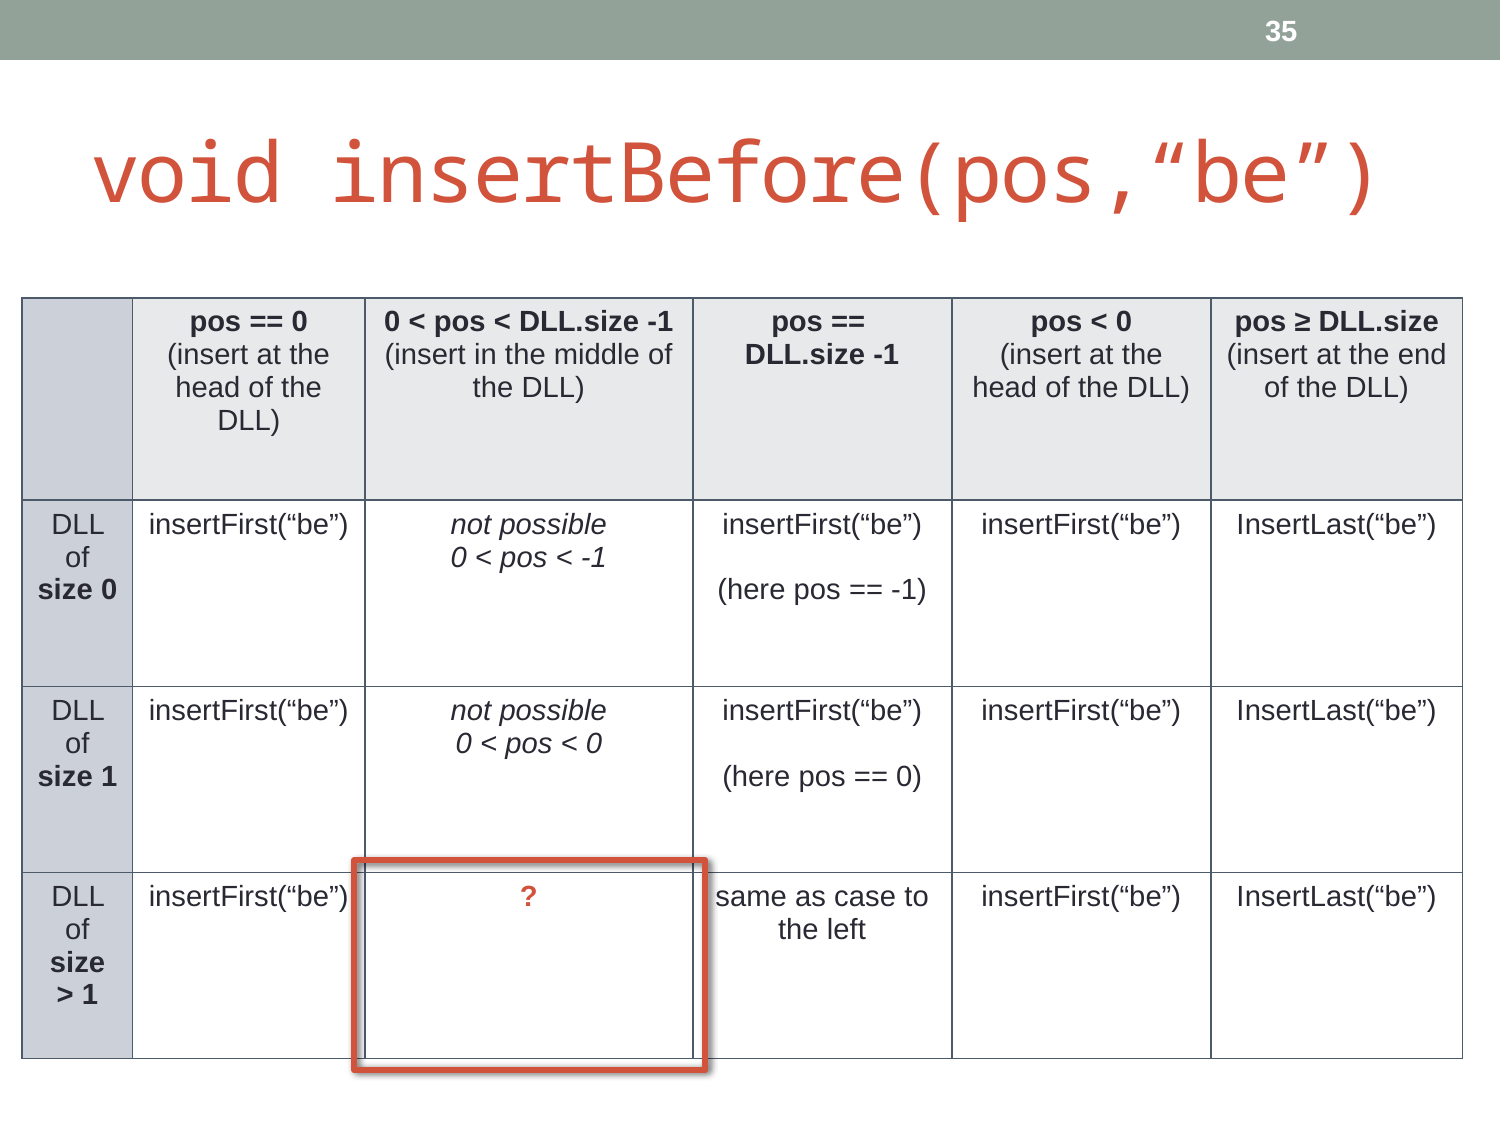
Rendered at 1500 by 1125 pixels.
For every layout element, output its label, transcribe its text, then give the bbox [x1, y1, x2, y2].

table_cell insertFirst(“be”) [133, 687, 364, 872]
table_header pos == 0 (insert at the head of the DLL) [133, 299, 364, 499]
table_cell InsertLast(“be”) [1212, 873, 1462, 1058]
table_cell not possible 0 < pos < -1 [366, 501, 692, 686]
table_cell same as case to the left [713, 873, 951, 1058]
title void insertBefore(pos,“be”) [75, 87, 1425, 250]
table_cell insertFirst(“be”) (here pos == -1) [694, 501, 951, 686]
table_cell not possible 0 < pos < 0 [366, 687, 692, 857]
table_header pos ≥ DLL.size (insert at the end of the DLL) [1212, 299, 1462, 499]
table_cell insertFirst(“be”) (here pos == 0) [694, 687, 951, 872]
table_cell DLL of size > 1 [23, 873, 132, 1058]
table_cell insertFirst(“be”) [133, 501, 364, 686]
table_header [23, 299, 132, 499]
table_header pos < 0 (insert at the head of the DLL) [953, 299, 1210, 499]
table_cell insertFirst(“be”) [953, 501, 1210, 686]
table_cell insertFirst(“be”) [953, 687, 1210, 872]
slide_number 35 [1250, 3, 1425, 57]
table_cell insertFirst(“be”) [953, 873, 1210, 1058]
table_cell DLL of size 0 [23, 501, 132, 686]
table_header 0 < pos < DLL.size -1 (insert in the middle of the DLL) [366, 299, 692, 499]
table_cell insertFirst(“be”) [133, 873, 351, 1058]
table_cell DLL of size 1 [23, 687, 132, 872]
table_cell InsertLast(“be”) [1212, 501, 1462, 686]
table_cell InsertLast(“be”) [1212, 687, 1462, 872]
table_header pos == DLL.size -1 [694, 299, 951, 499]
text_box [353, 859, 706, 1071]
